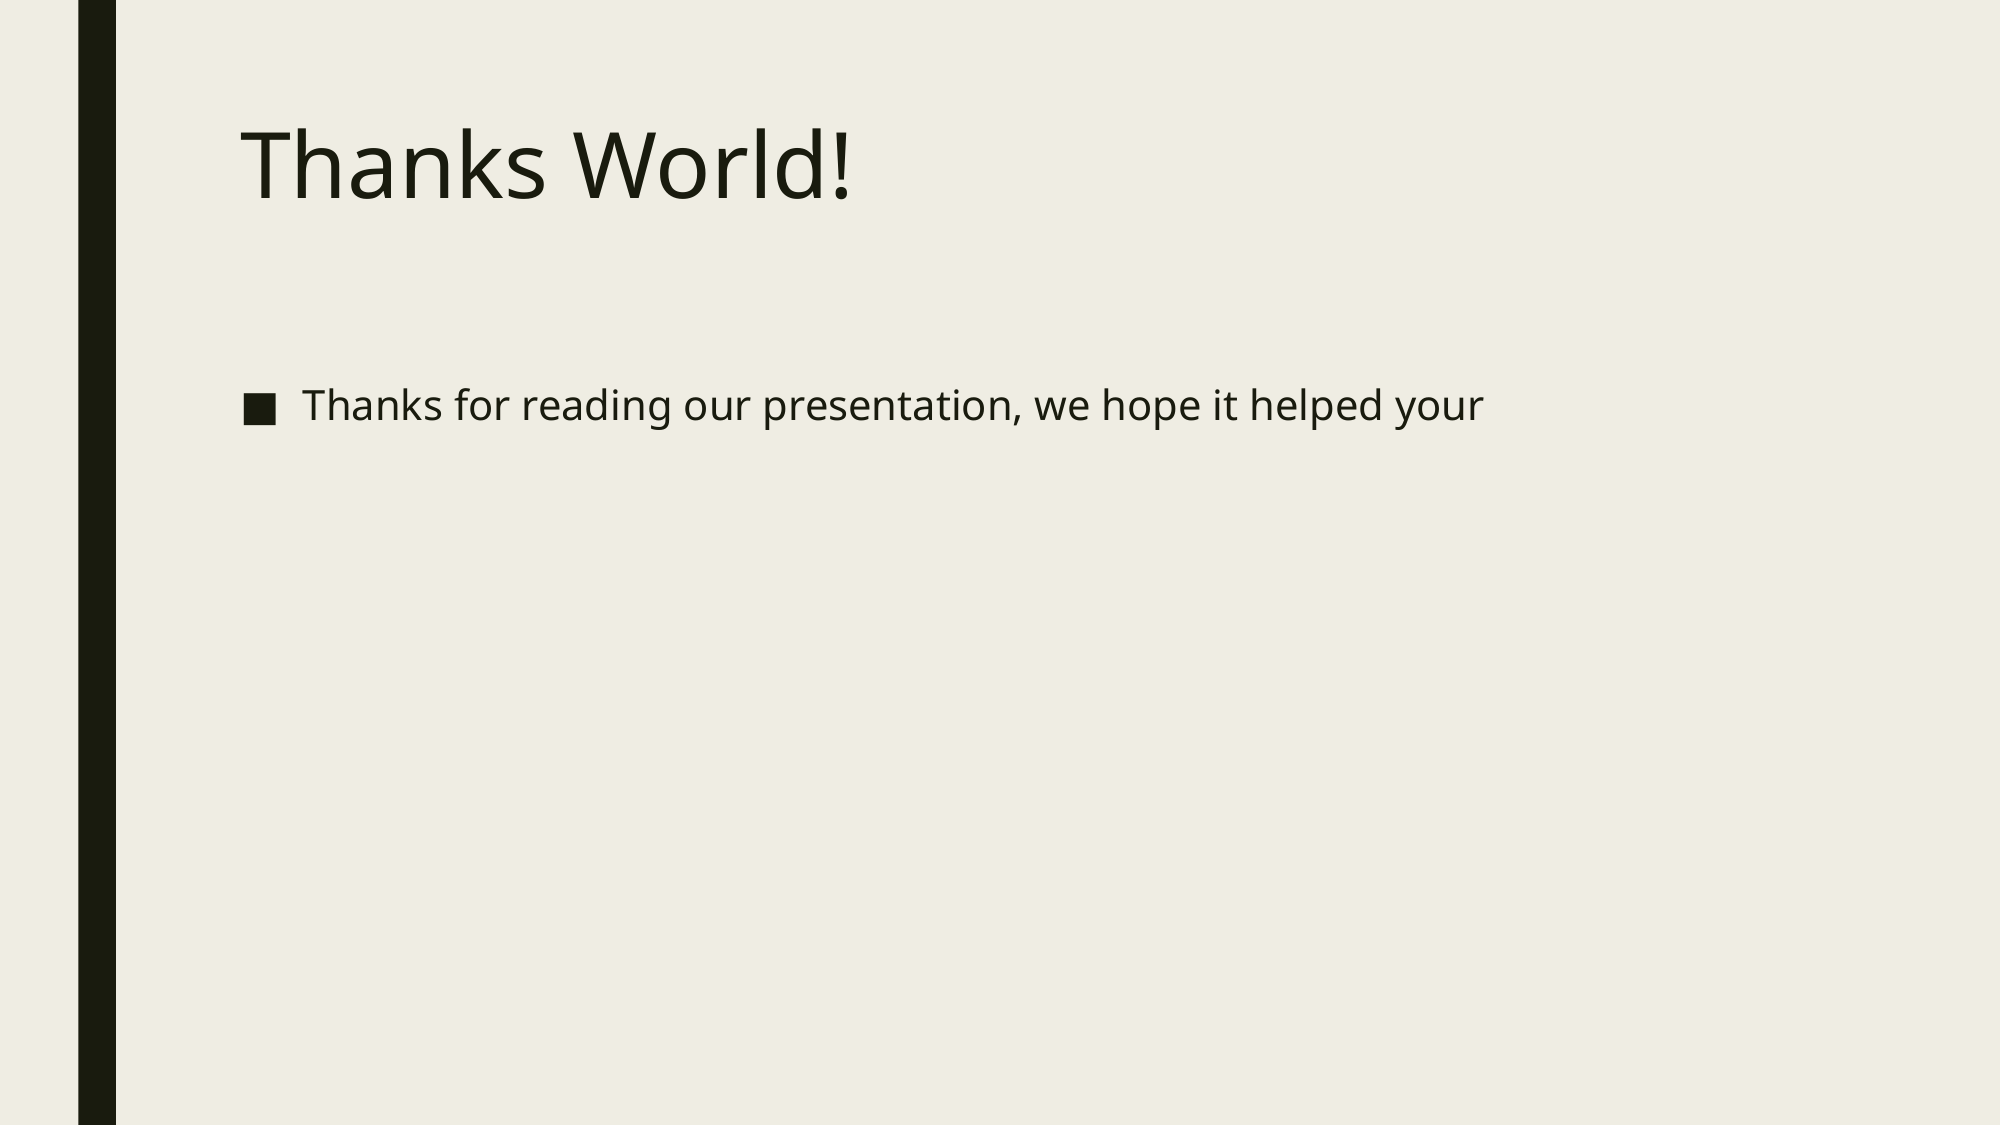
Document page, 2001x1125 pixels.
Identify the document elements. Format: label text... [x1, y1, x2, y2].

list Thanks for reading our presentation, we hope it helped your [225, 375, 1800, 963]
title Thanks World! [225, 112, 1800, 357]
